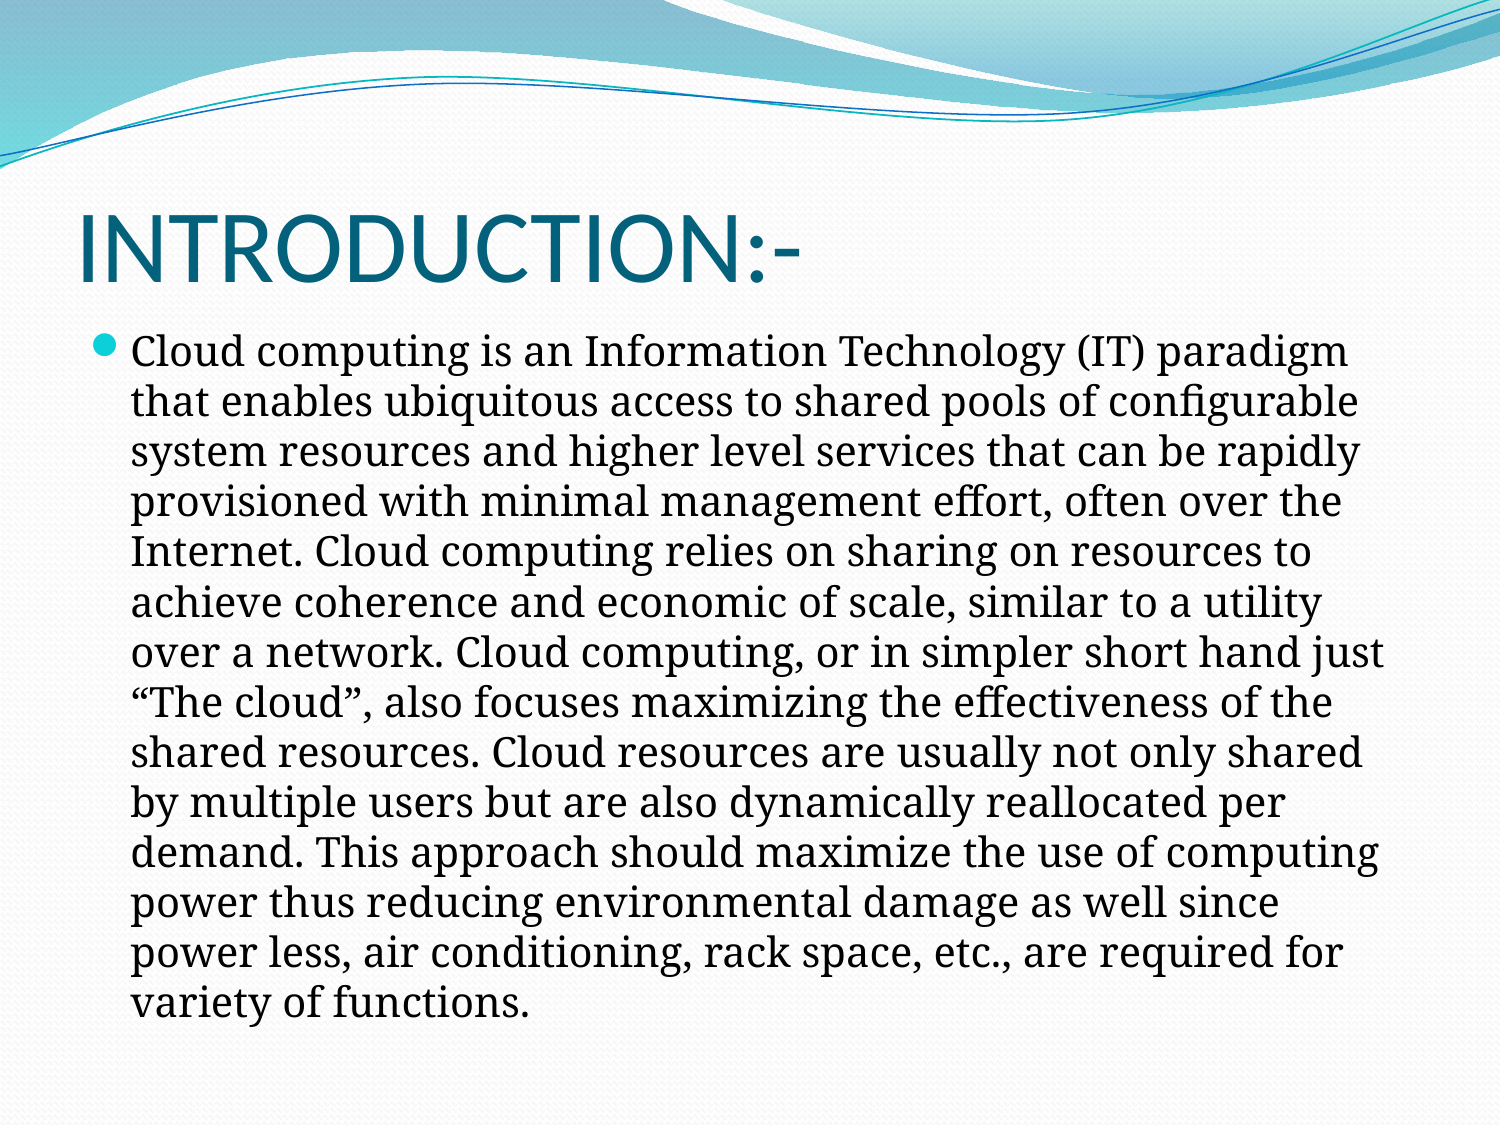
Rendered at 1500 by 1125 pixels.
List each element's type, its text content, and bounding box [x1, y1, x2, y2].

title INTRODUCTION:- [75, 115, 1425, 303]
list Cloud computing is an Information Technology (IT) paradigm that enables ubiquitous access to shared pools of configurable system resources and higher level services that can be rapidly provisioned with minimal management effort, often over the Internet. Cloud computing relies on sharing on resources to achieve coherence and economic of scale, similar to a utility over a network. Cloud computing, or in simpler short hand just “The cloud”, also focuses maximizing the effectiveness of the shared resources. Cloud resources are usually not only shared by multiple users but are also dynamically reallocated per demand. This approach should maximize the use of computing power thus reducing environmental damage as well since power less, air conditioning, rack space, etc., are required for variety of functions. [75, 317, 1425, 1038]
